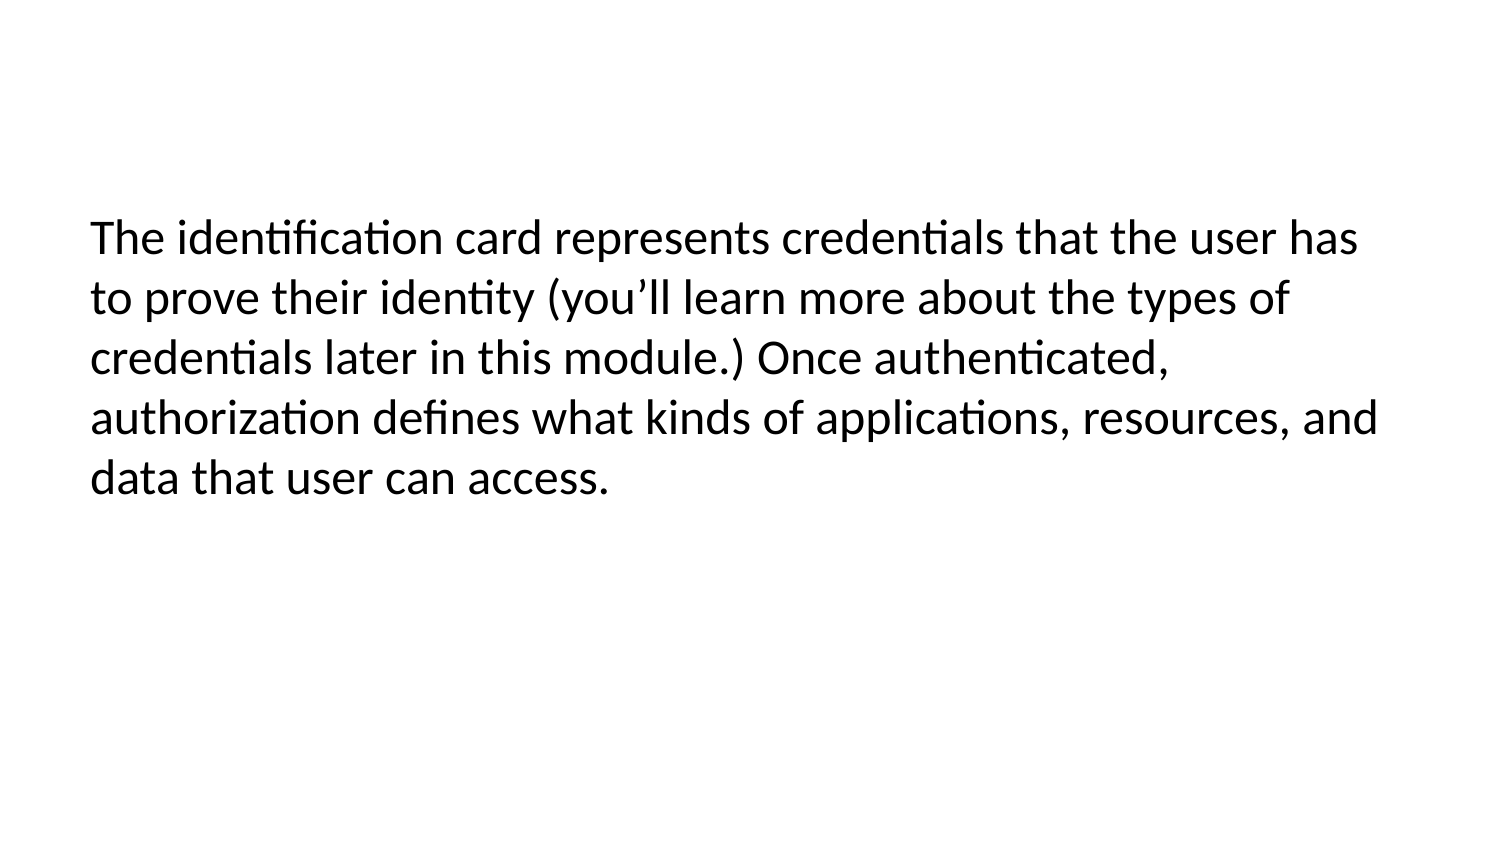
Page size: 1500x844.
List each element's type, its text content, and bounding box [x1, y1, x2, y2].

list The identification card represents credentials that the user has to prove their identity (you’ll learn more about the types of credentials later in this module.) Once authenticated, authorization defines what kinds of applications, resources, and data that user can access. [75, 196, 1425, 754]
